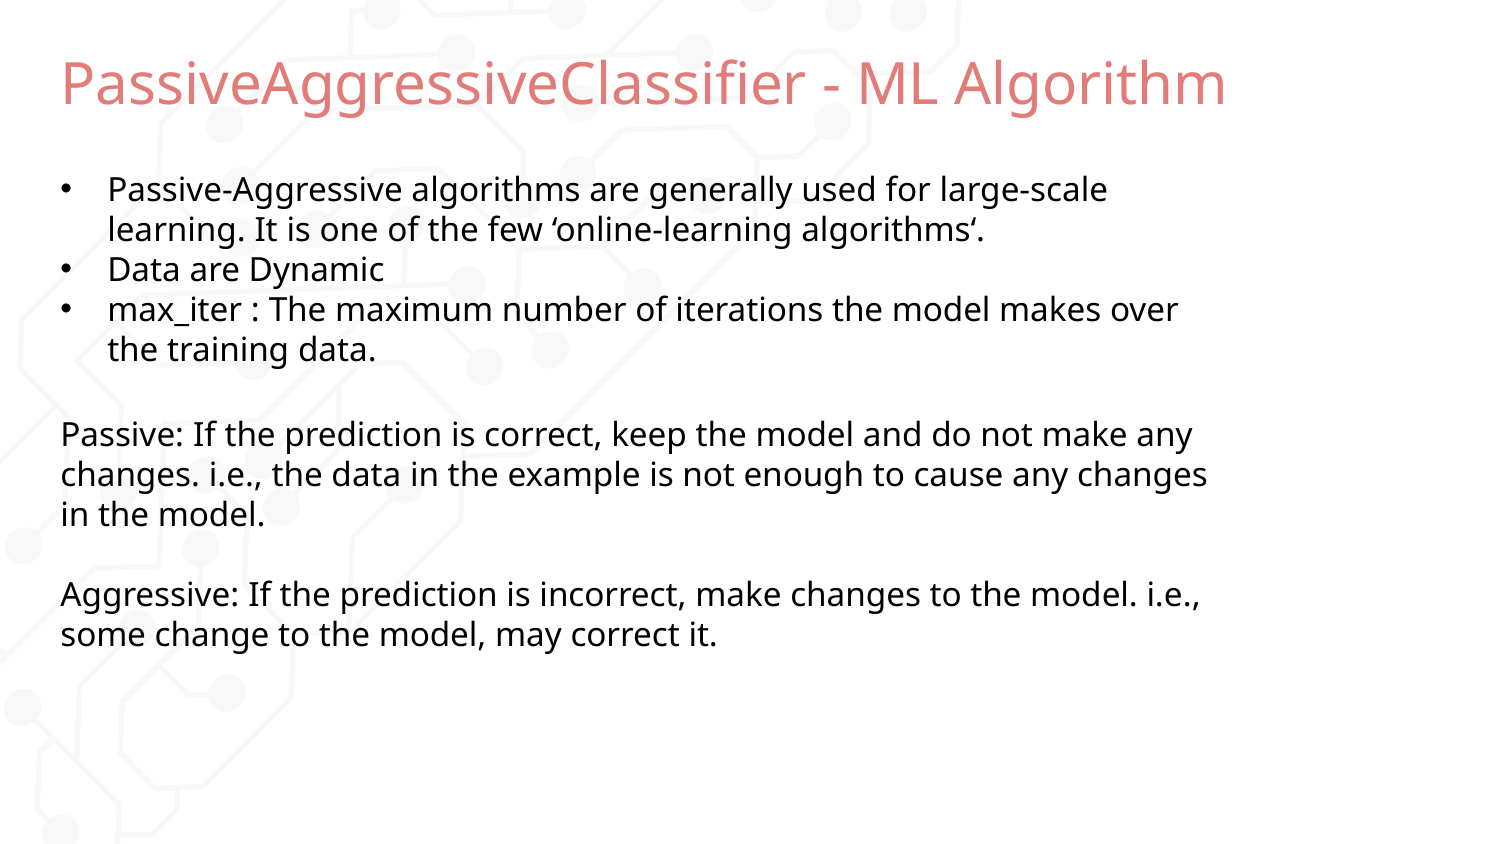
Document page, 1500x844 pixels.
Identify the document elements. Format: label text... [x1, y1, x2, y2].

title PassiveAggressiveClassifier - ML Algorithm [45, 30, 1448, 125]
text_box Passive-Aggressive algorithms are generally used for large-scale learning. It is one of the few ‘online-learning algorithms‘. Data are Dynamic max_iter : The maximum number of iterations the model makes over the training data. Passive: If the prediction is correct, keep the model and do not make any changes. i.e., the data in the example is not enough to cause any changes in the model. Aggressive: If the prediction is incorrect, make changes to the model. i.e., some change to the model, may correct it. [45, 161, 1227, 740]
